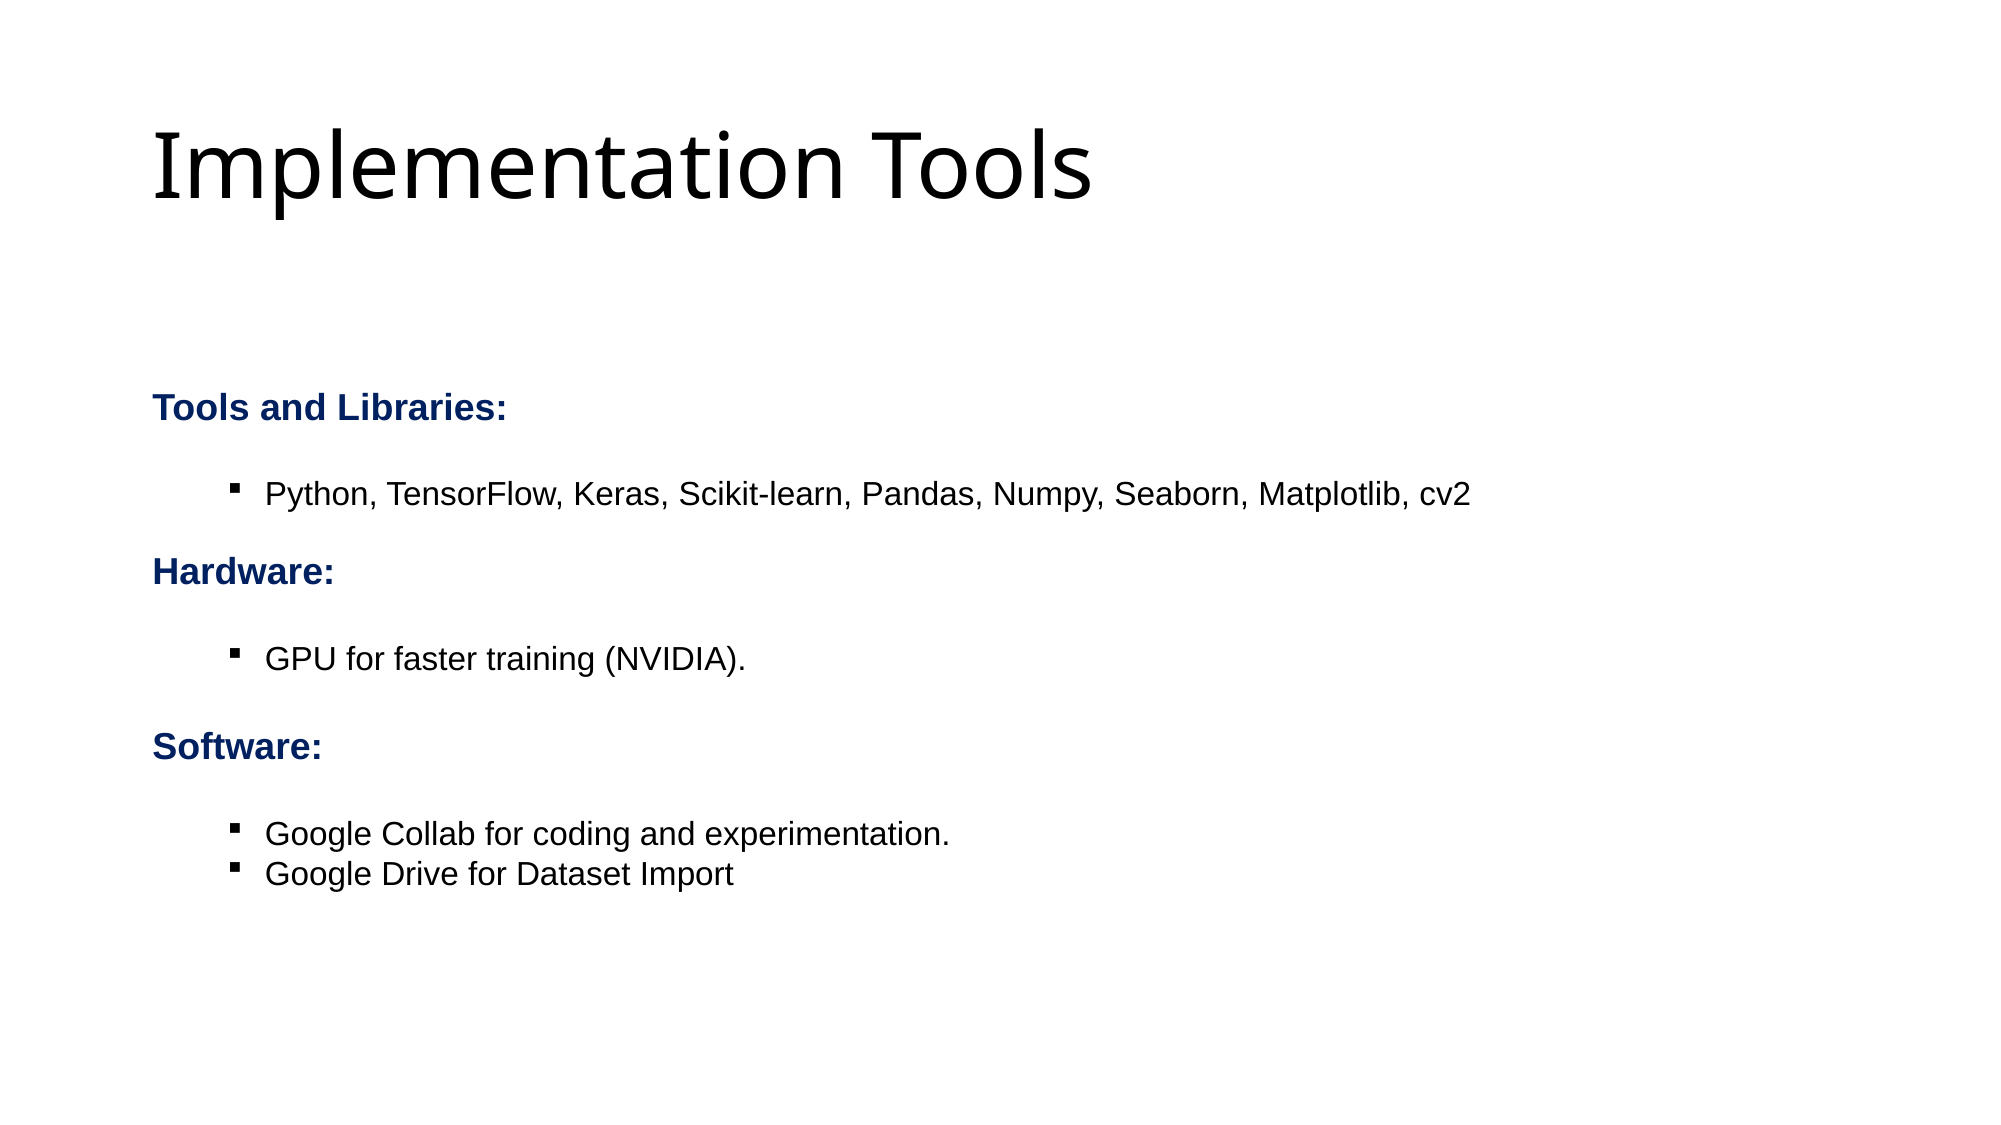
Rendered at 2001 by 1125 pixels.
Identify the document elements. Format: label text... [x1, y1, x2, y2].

title Implementation Tools [137, 59, 1863, 278]
list Tools and Libraries: Python, TensorFlow, Keras, Scikit-learn, Pandas, Numpy, Seaborn, Matplotlib, cv2 Hardware: GPU for faster training (NVIDIA). Software: Google Collab for coding and experimentation. Google Drive for Dataset Import [137, 333, 1773, 987]
